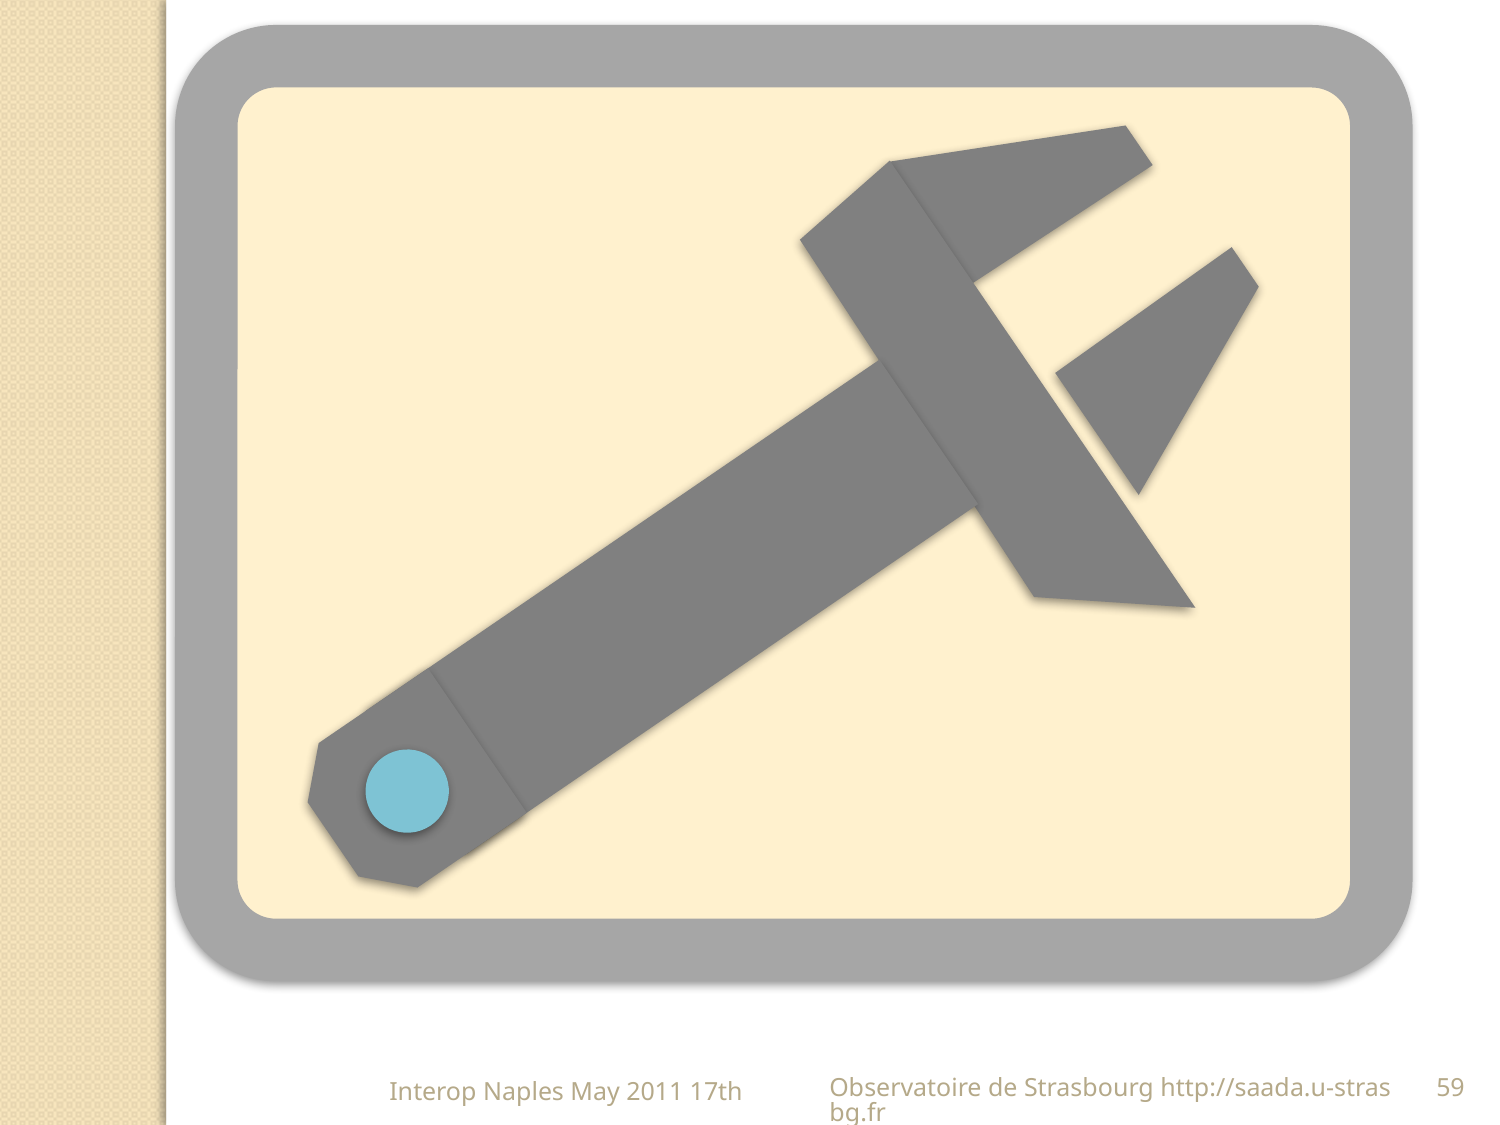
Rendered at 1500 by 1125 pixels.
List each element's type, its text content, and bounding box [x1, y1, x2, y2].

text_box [206, 55, 1382, 951]
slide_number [338, 1034, 765, 1113]
slide_number 59 [1413, 1034, 1488, 1113]
footer Observatoire de Strasbourg http://saada.u-strasbg.fr [814, 1034, 1413, 1113]
